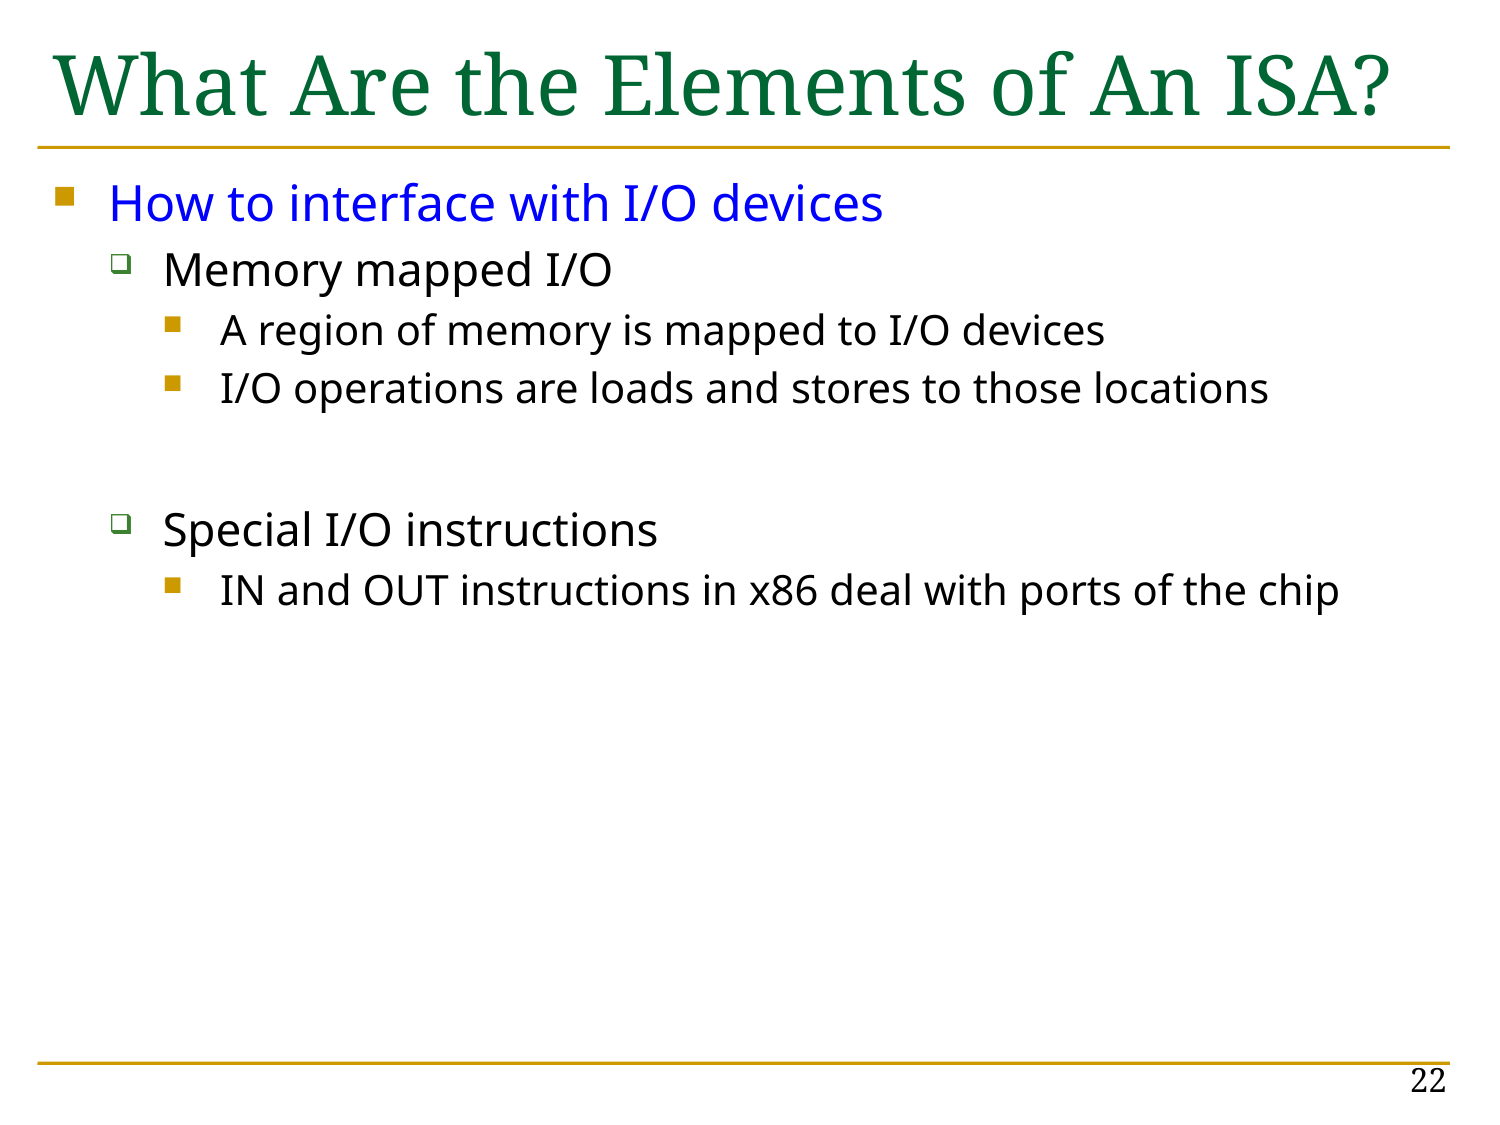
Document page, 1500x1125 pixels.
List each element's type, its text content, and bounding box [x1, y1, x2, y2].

slide_number 22 [1111, 1036, 1462, 1112]
list How to interface with I/O devices Memory mapped I/O A region of memory is mapped to I/O devices I/O operations are loads and stores to those locations Special I/O instructions IN and OUT instructions in x86 deal with ports of the chip [37, 163, 1450, 1016]
title What Are the Elements of An ISA? [37, 24, 1450, 163]
